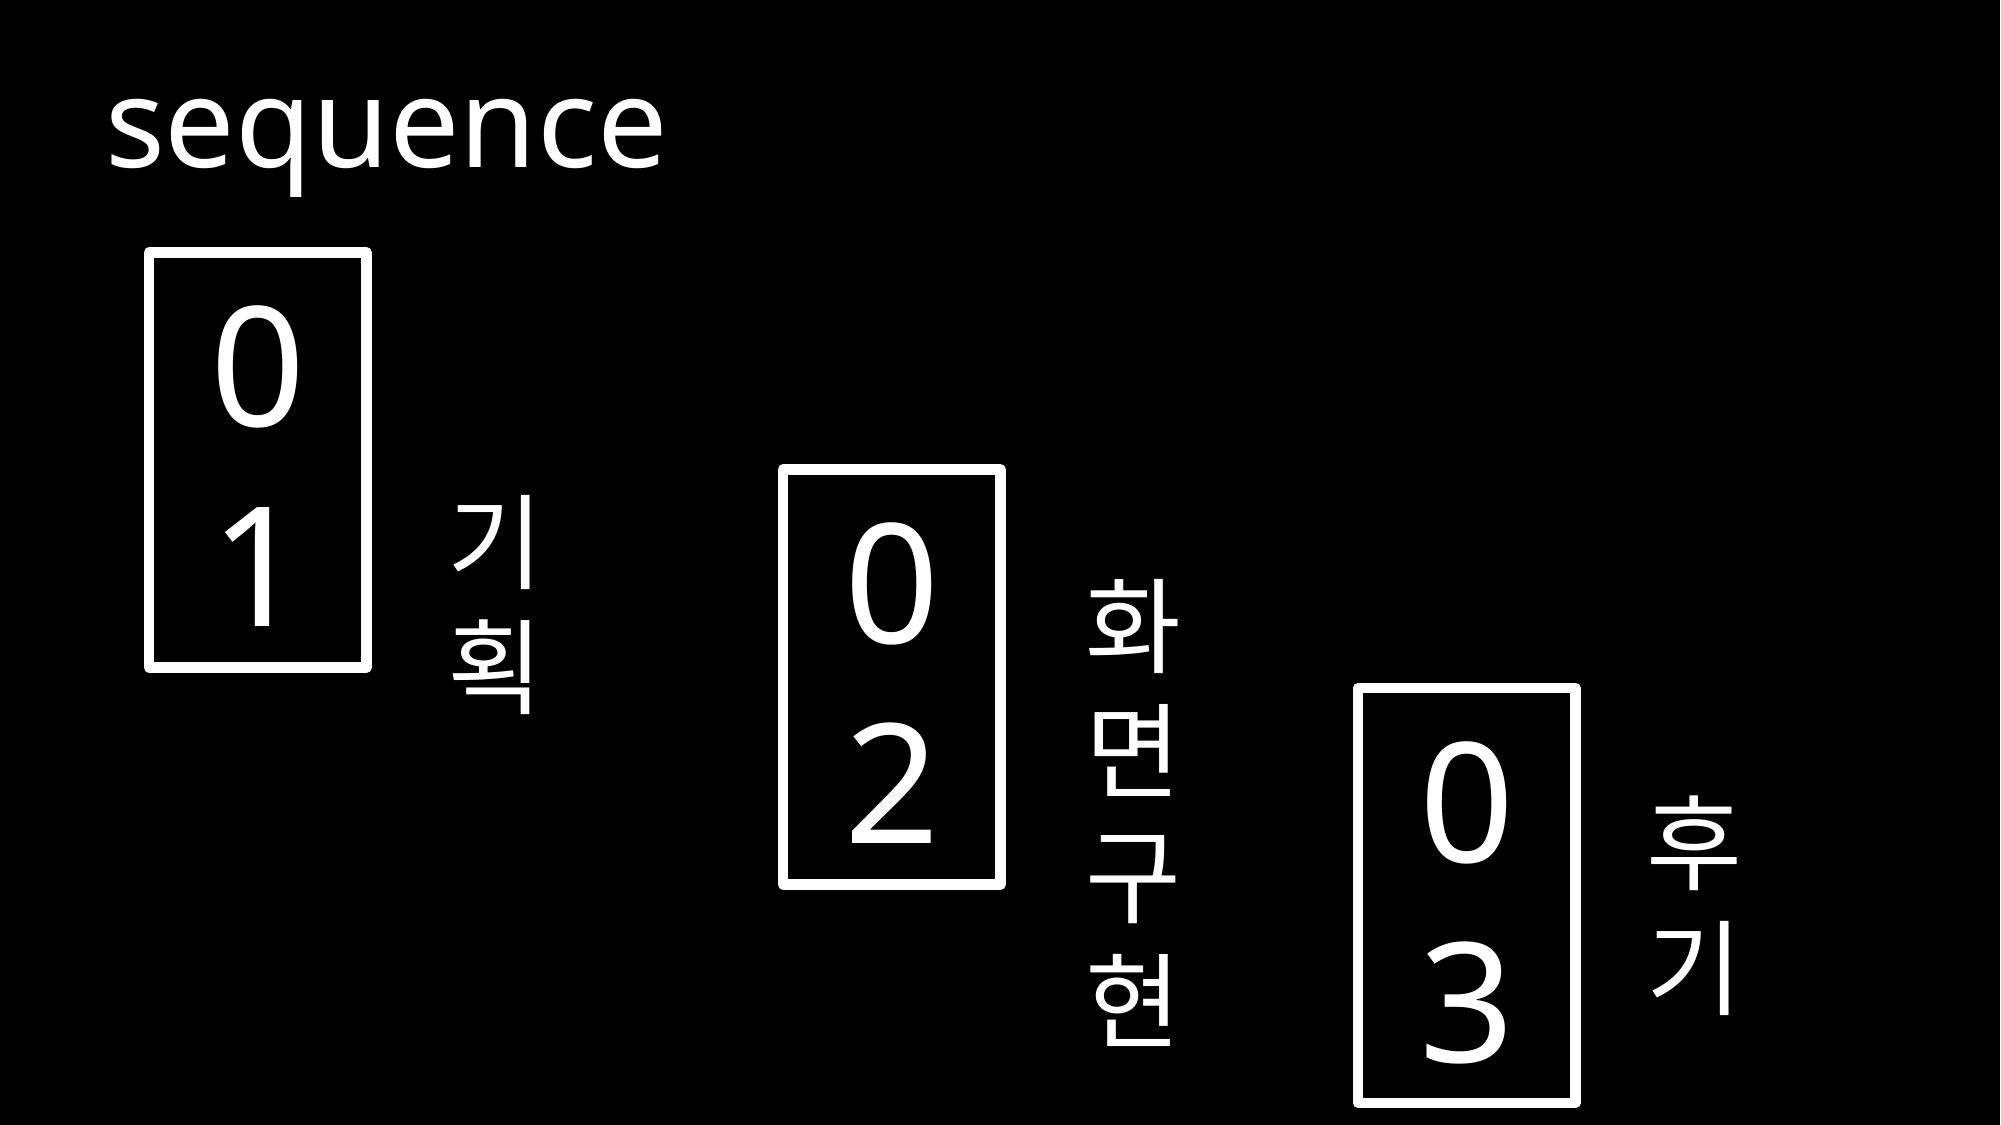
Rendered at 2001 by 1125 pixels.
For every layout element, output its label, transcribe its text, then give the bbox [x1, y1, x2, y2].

text_box 후기 [1605, 771, 1783, 1037]
text_box 화면구현 [1044, 553, 1223, 1069]
text_box 01 [148, 252, 367, 668]
text_box 03 [1358, 687, 1576, 1103]
text_box sequence [15, 35, 758, 200]
text_box 02 [783, 469, 1001, 885]
text_box 기획 [406, 469, 584, 735]
